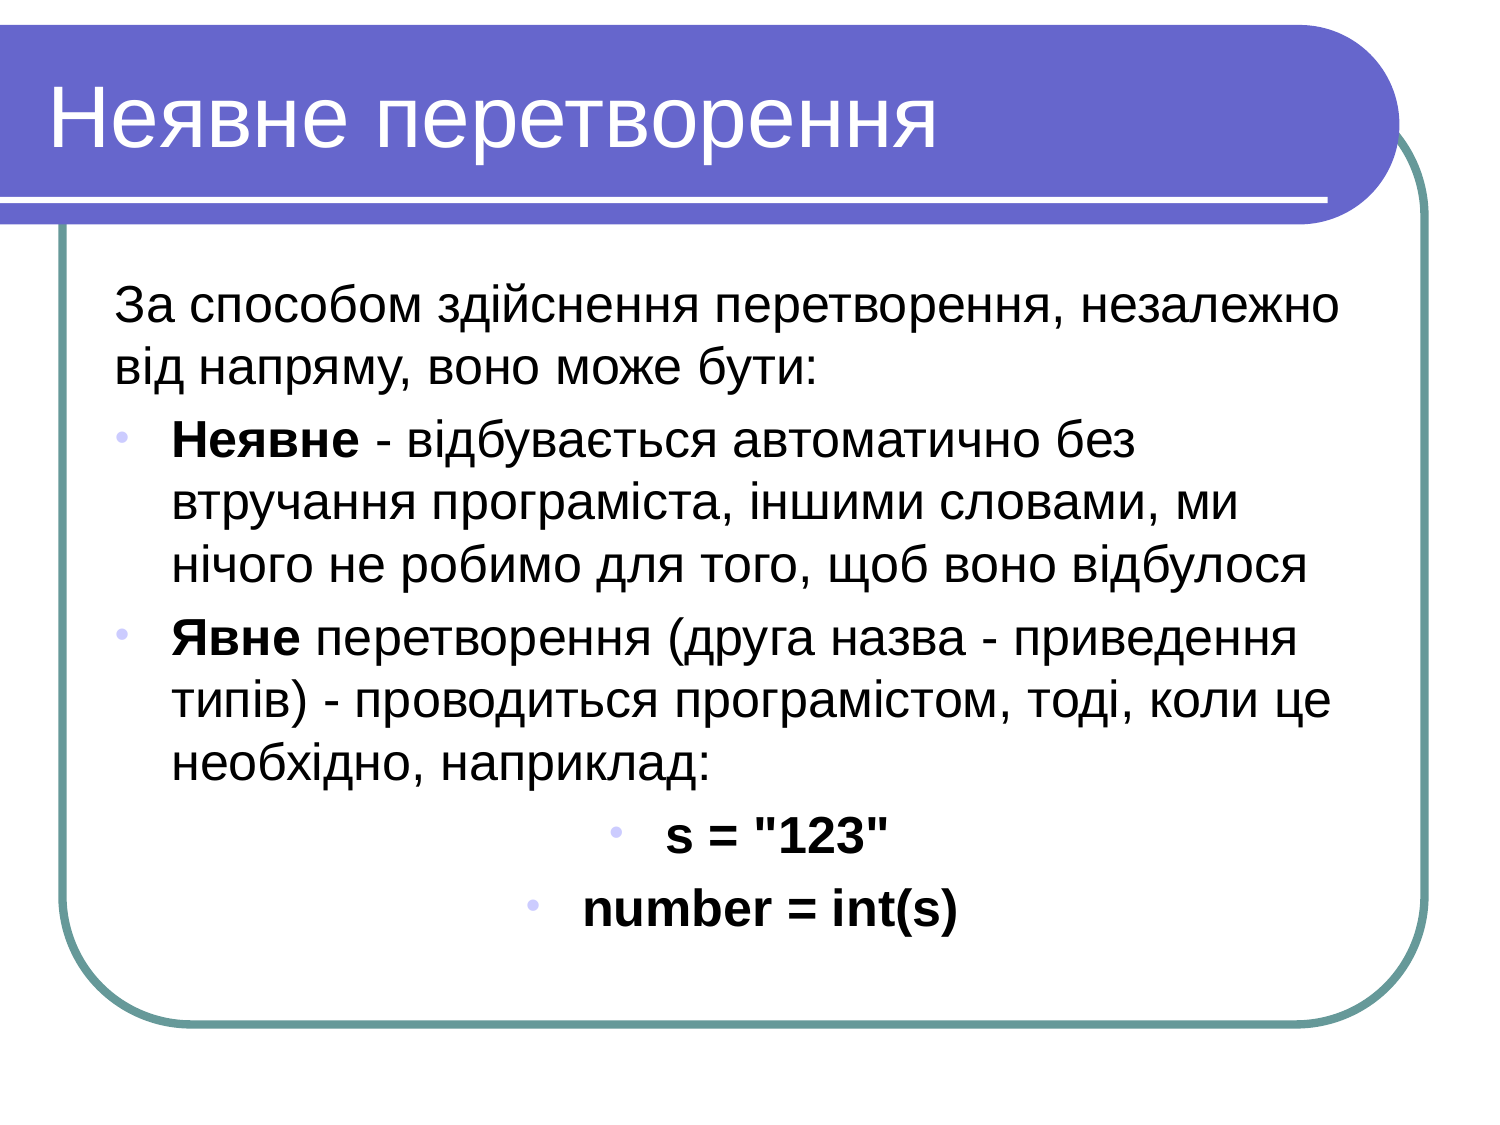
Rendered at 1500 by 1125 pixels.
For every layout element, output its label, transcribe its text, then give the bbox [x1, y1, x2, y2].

list За способом здійснення перетворення, незалежно від напряму, воно може бути: Неявне - відбувається автоматично без втручання програміста, іншими словами, ми нічого не робимо для того, щоб воно відбулося Явне перетворення (друга назва - приведення типів) - проводиться програмістом, тоді, коли це необхідно, наприклад: s = "123" number = int(s) [99, 262, 1400, 988]
title Неявне перетворення [31, 37, 1347, 188]
